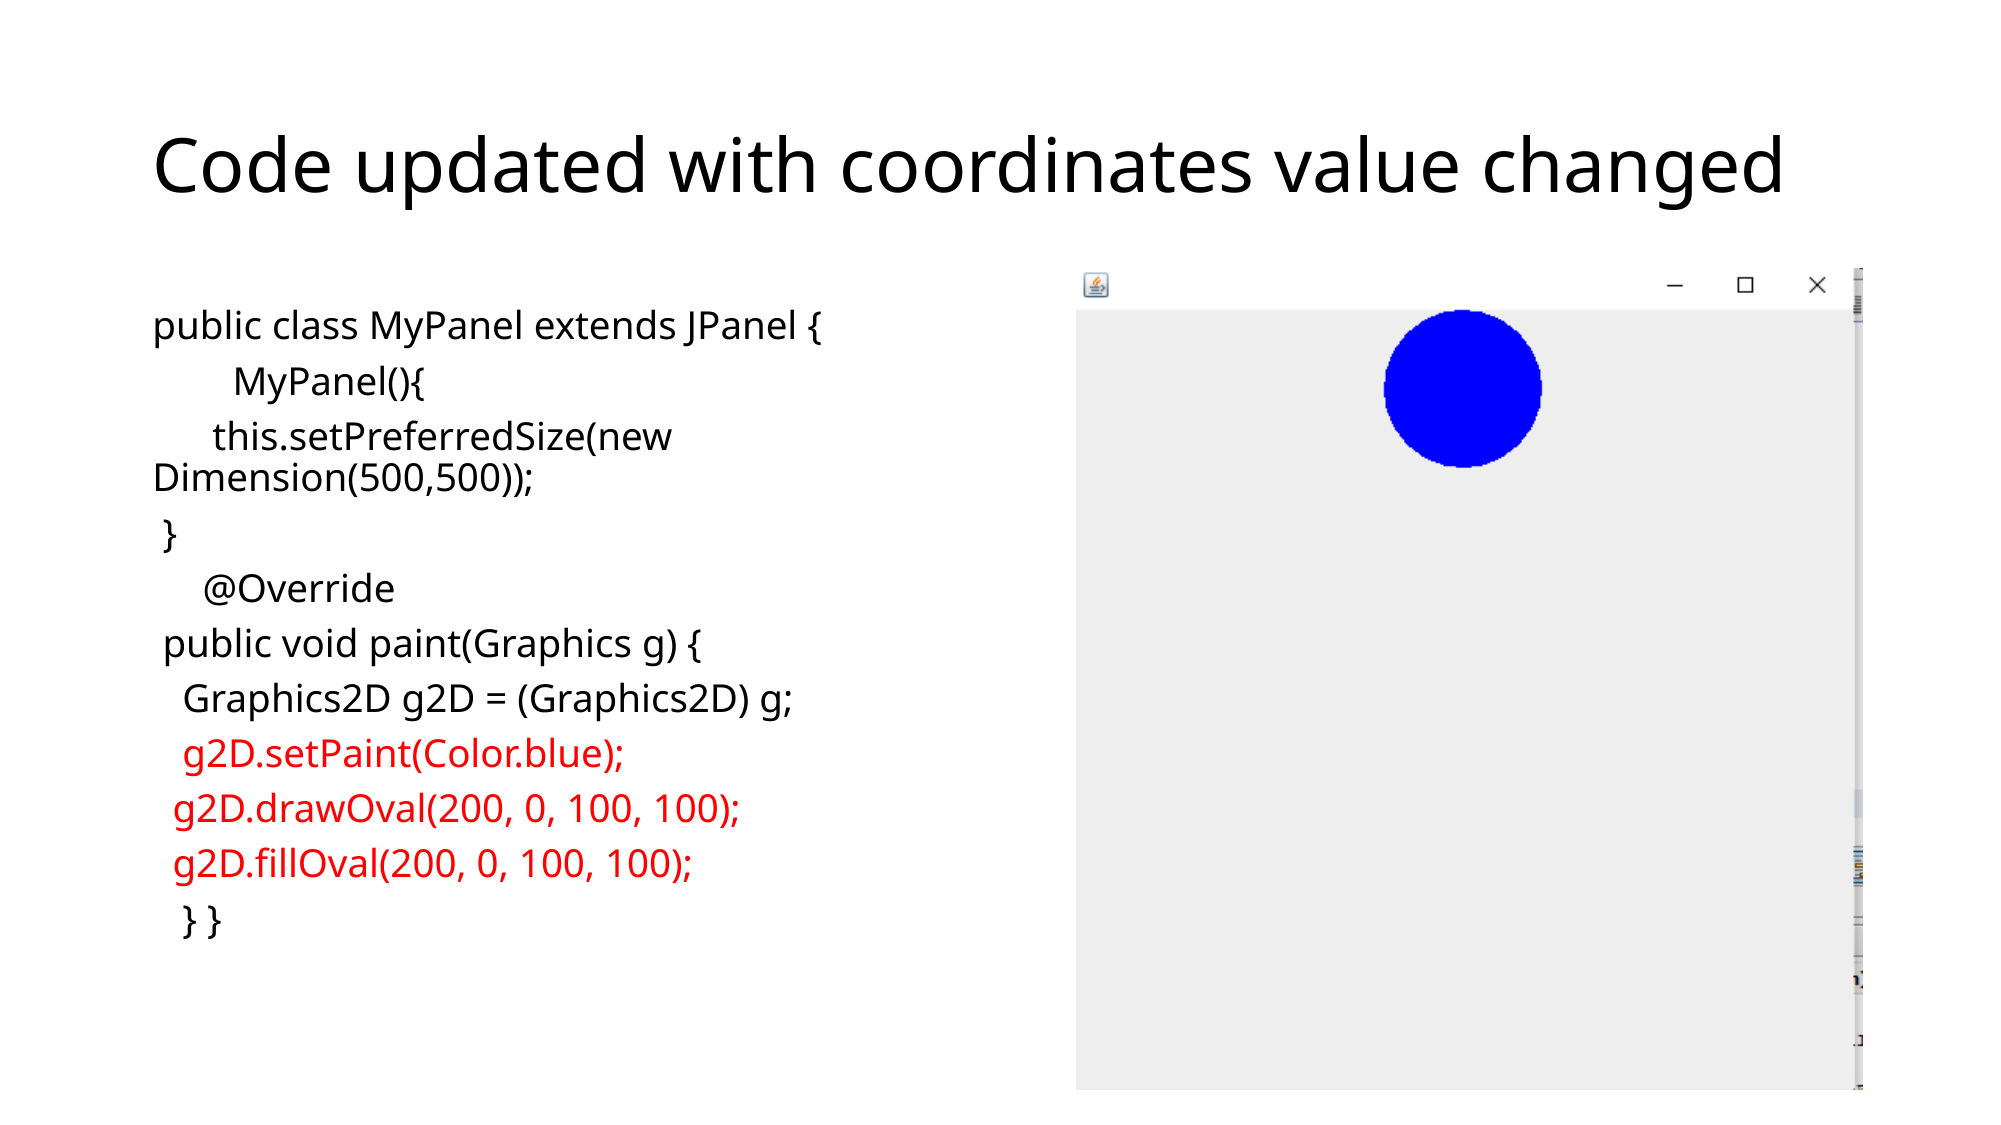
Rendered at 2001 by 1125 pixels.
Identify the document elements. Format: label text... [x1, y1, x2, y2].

list public class MyPanel extends JPanel { MyPanel(){ this.setPreferredSize(new Dimension(500,500)); } @Override public void paint(Graphics g) { Graphics2D g2D = (Graphics2D) g; g2D.setPaint(Color.blue); g2D.drawOval(200, 0, 100, 100); g2D.fillOval(200, 0, 100, 100); } } [137, 299, 1019, 1014]
title Code updated with coordinates value changed [137, 59, 1863, 278]
picture [1076, 268, 1863, 1090]
